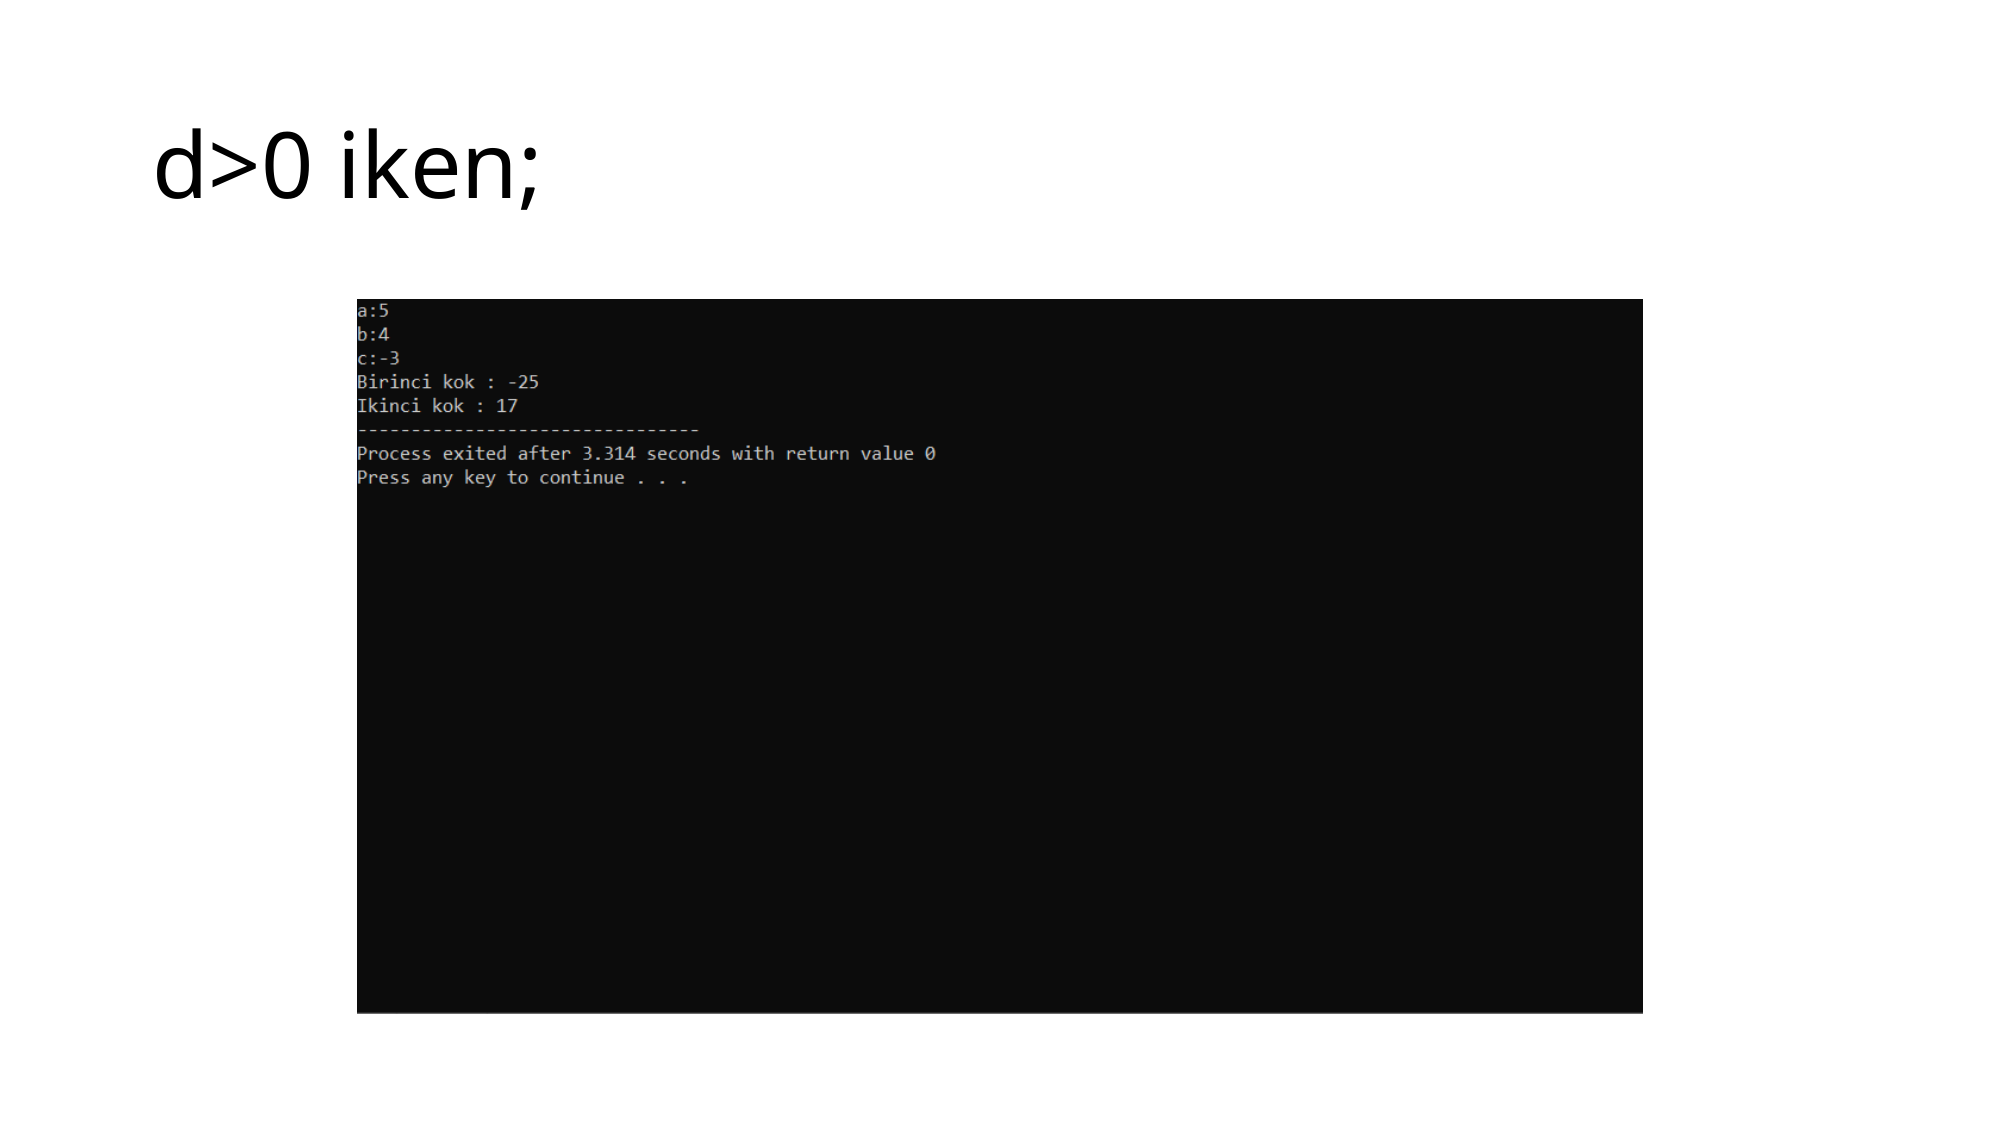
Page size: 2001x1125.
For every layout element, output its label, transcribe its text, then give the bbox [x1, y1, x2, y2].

title d>0 iken; [137, 59, 1863, 278]
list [357, 299, 1643, 1014]
